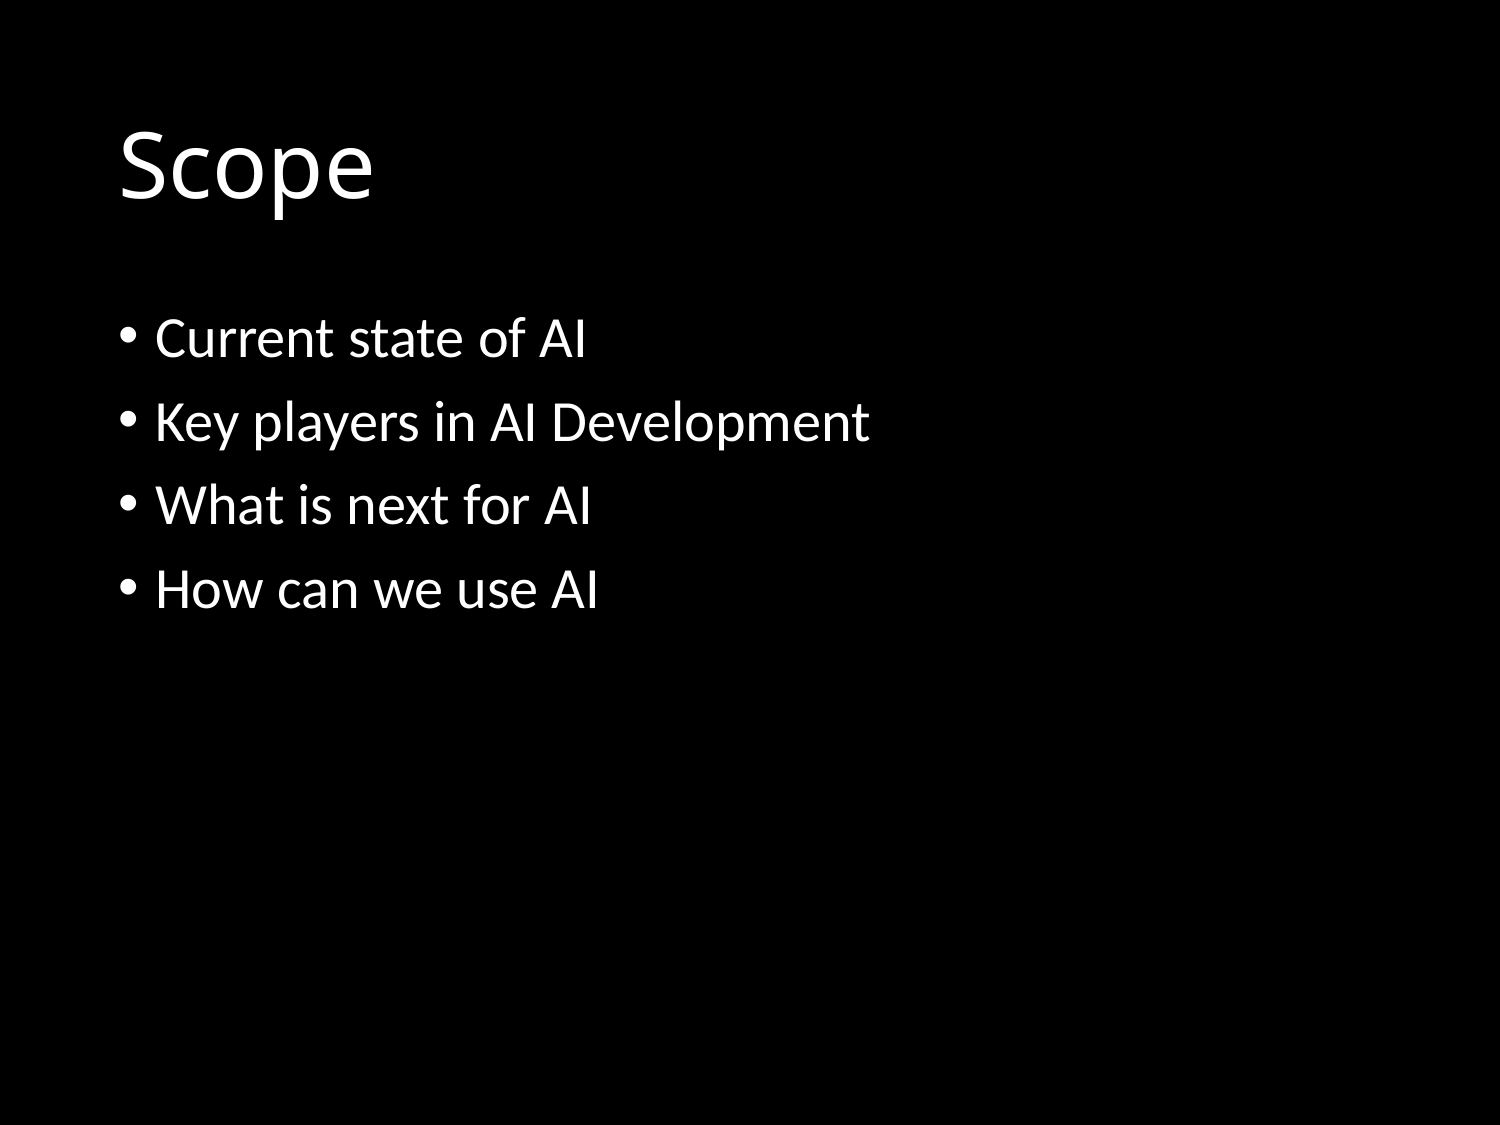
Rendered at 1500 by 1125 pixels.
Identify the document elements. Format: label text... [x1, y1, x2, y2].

title Scope [103, 59, 1397, 278]
list Current state of AI Key players in AI Development What is next for AI How can we use AI [103, 299, 1397, 1014]
